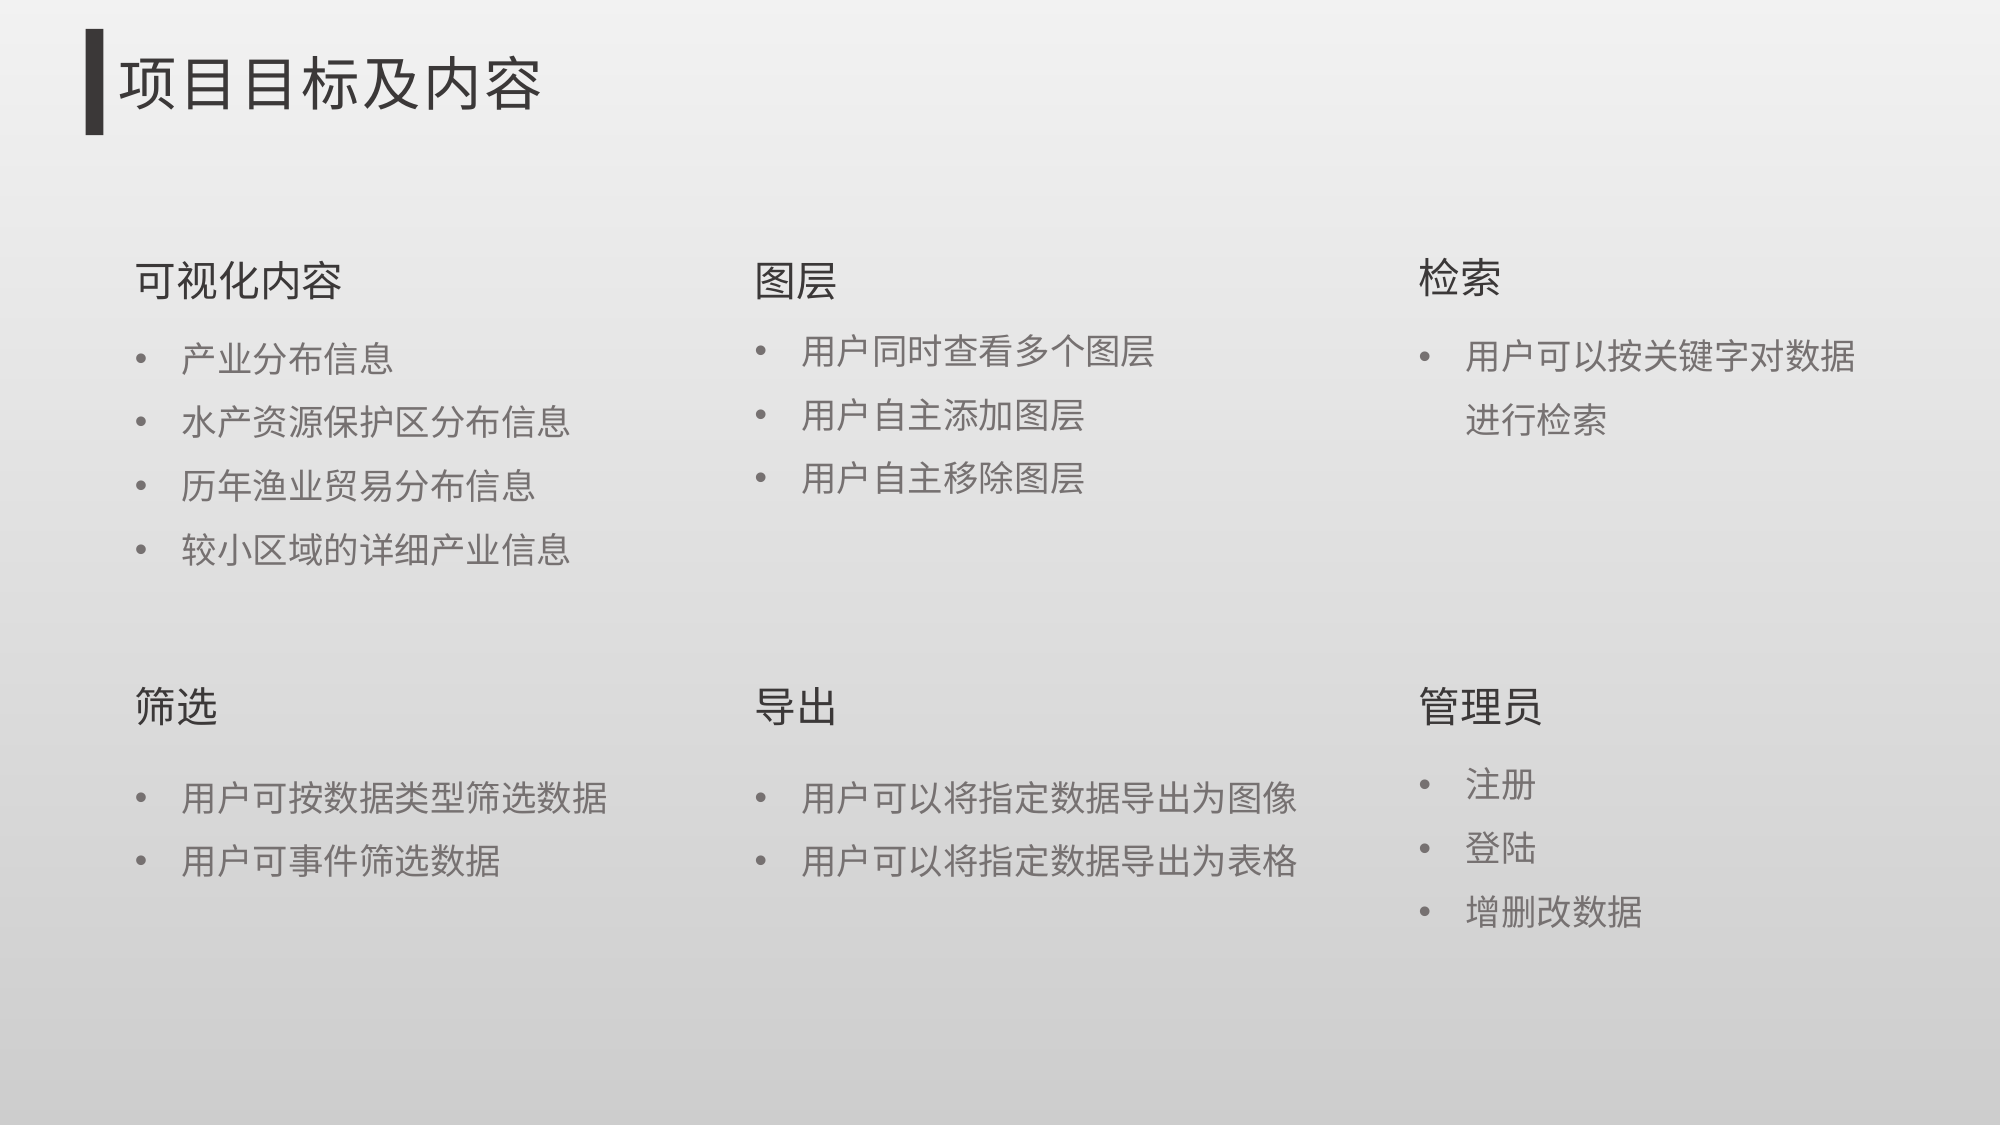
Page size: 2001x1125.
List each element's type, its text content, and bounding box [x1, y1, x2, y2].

text_box 用户同时查看多个图层 用户自主添加图层 用户自主移除图层 [739, 300, 1356, 507]
text_box 产业分布信息 水产资源保护区分布信息 历年渔业贸易分布信息 较小区域的详细产业信息 [120, 307, 707, 578]
text_box 项目目标及内容 [104, 39, 611, 125]
text_box [85, 28, 104, 136]
text_box 筛选 [120, 673, 415, 739]
text_box 管理员 [1403, 673, 1656, 739]
text_box 用户可以将指定数据导出为图像 用户可以将指定数据导出为表格 [739, 746, 1319, 890]
text_box 可视化内容 [120, 247, 571, 313]
text_box 用户可以按关键字对数据进行检索 [1403, 305, 1900, 449]
text_box 图层 [739, 247, 1034, 313]
text_box 注册 登陆 增删改数据 [1403, 733, 1931, 940]
text_box 用户可按数据类型筛选数据 用户可事件筛选数据 [120, 746, 736, 890]
text_box 检索 [1403, 244, 1656, 309]
text_box 导出 [739, 673, 1034, 739]
